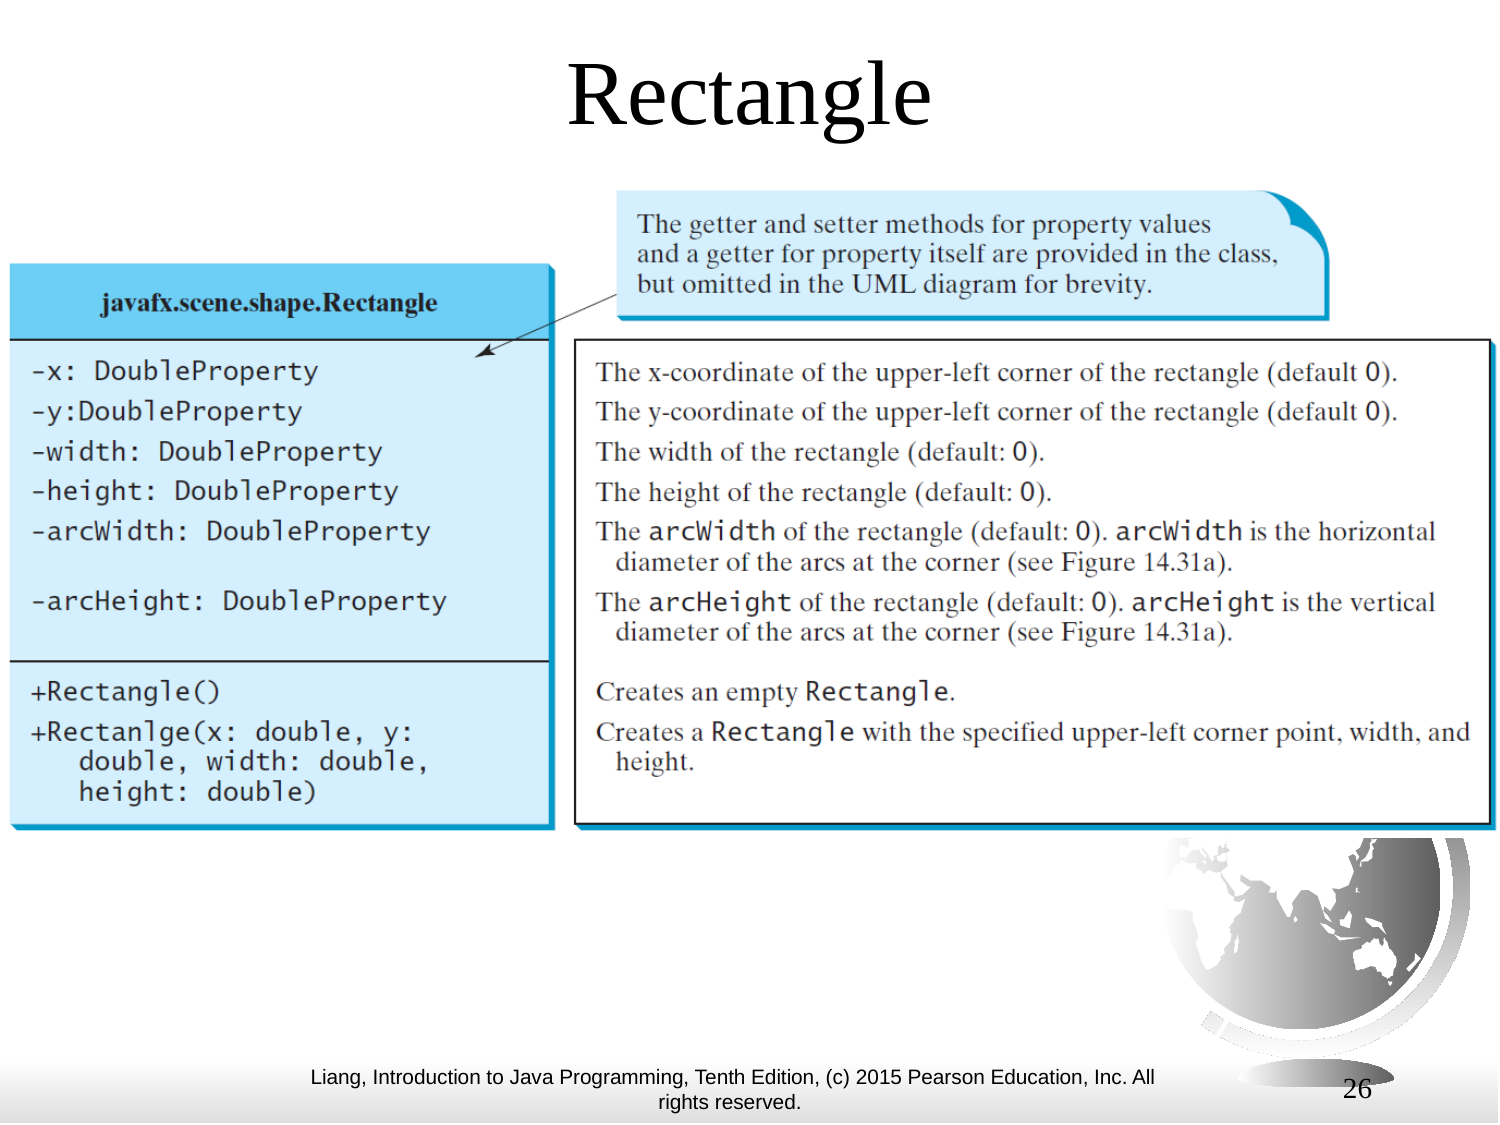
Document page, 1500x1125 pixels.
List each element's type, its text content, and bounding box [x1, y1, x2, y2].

slide_number 26 [1074, 1049, 1388, 1125]
title Rectangle [37, 24, 1463, 150]
picture [0, 185, 1500, 838]
